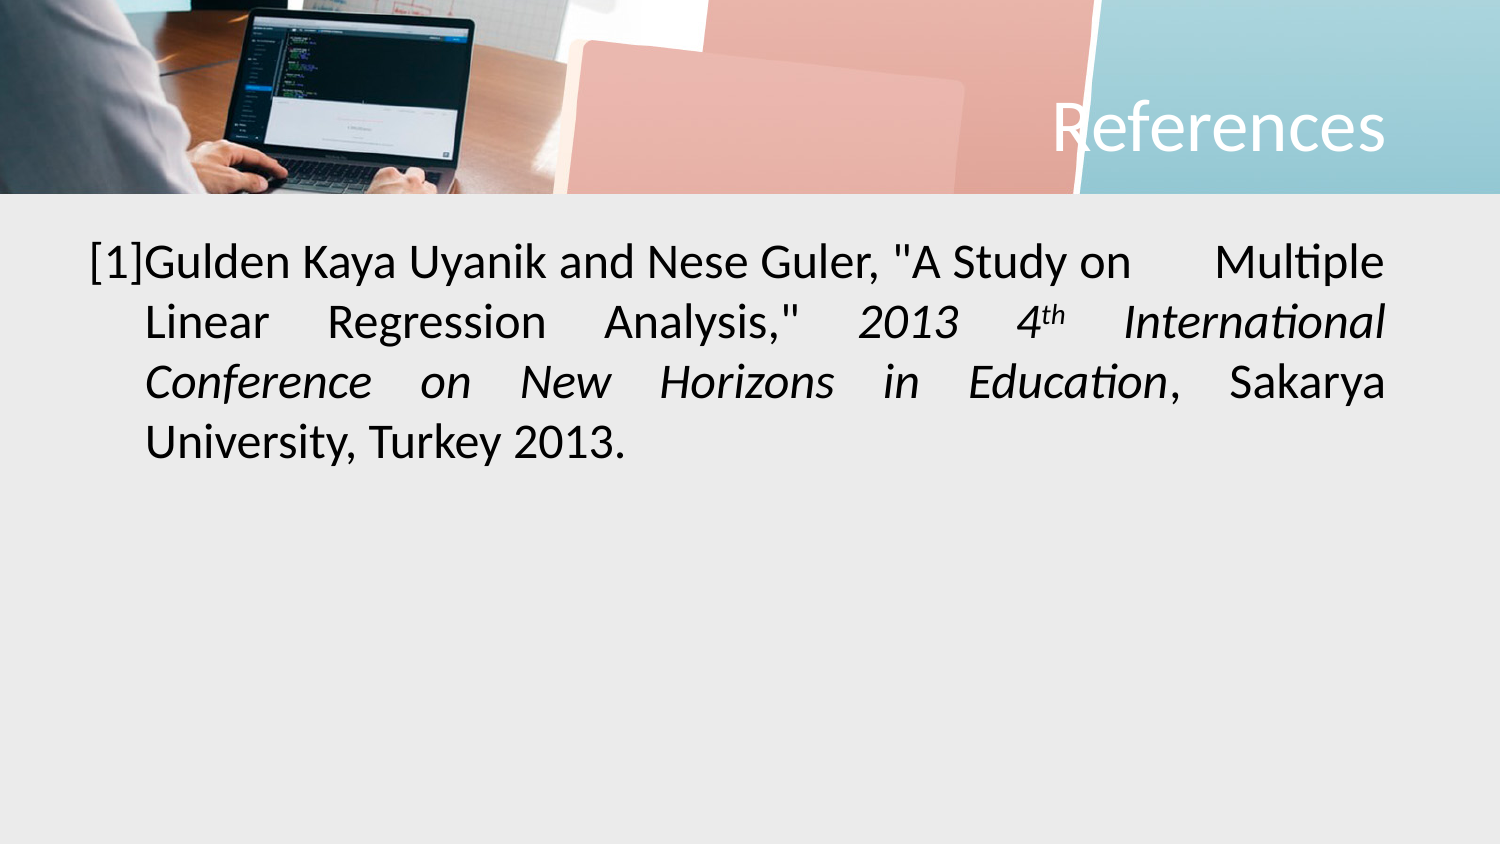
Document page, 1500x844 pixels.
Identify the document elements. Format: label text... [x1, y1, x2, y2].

list [1]Gulden Kaya Uyanik and Nese Guler, "A Study on Multiple Linear Regression Analysis," 2013 4th International Conference on New Horizons in Education, Sakarya University, Turkey 2013. [73, 221, 1402, 497]
picture [0, 0, 1500, 844]
title References [48, 46, 1402, 197]
